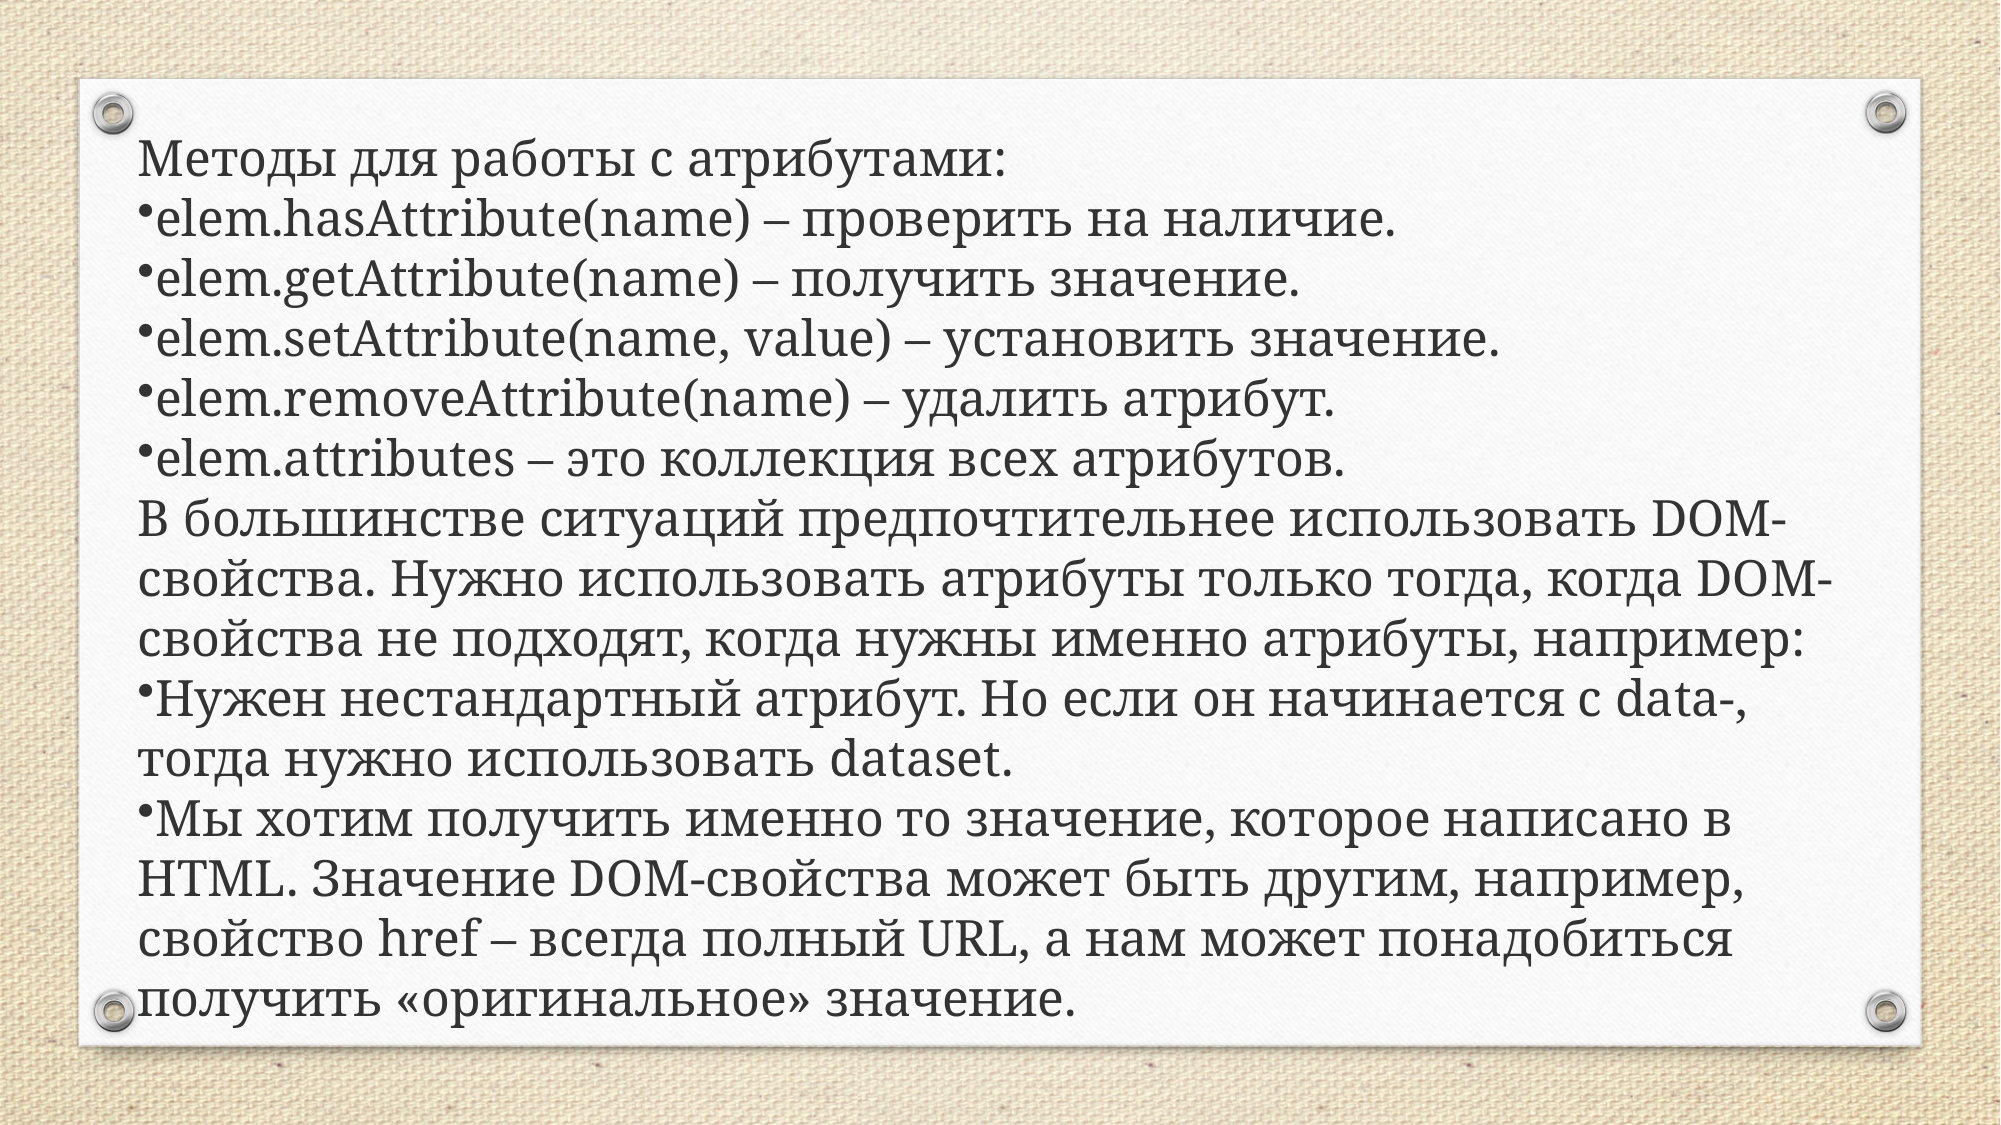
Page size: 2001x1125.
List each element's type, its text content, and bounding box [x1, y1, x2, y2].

picture [0, 0, 2001, 1125]
text_box Методы для работы с атрибутами: elem.hasAttribute(name) – проверить на наличие. elem.getAttribute(name) – получить значение. elem.setAttribute(name, value) – установить значение. elem.removeAttribute(name) – удалить атрибут. elem.attributes – это коллекция всех атрибутов. В большинстве ситуаций предпочтительнее использовать DOM-свойства. Нужно использовать атрибуты только тогда, когда DOM-свойства не подходят, когда нужны именно атрибуты, например: Нужен нестандартный атрибут. Но если он начинается с data-, тогда нужно использовать dataset. Мы хотим получить именно то значение, которое написано в HTML. Значение DOM-свойства может быть другим, например, свойство href – всегда полный URL, а нам может понадобиться получить «оригинальное» значение. [137, 126, 1891, 1068]
